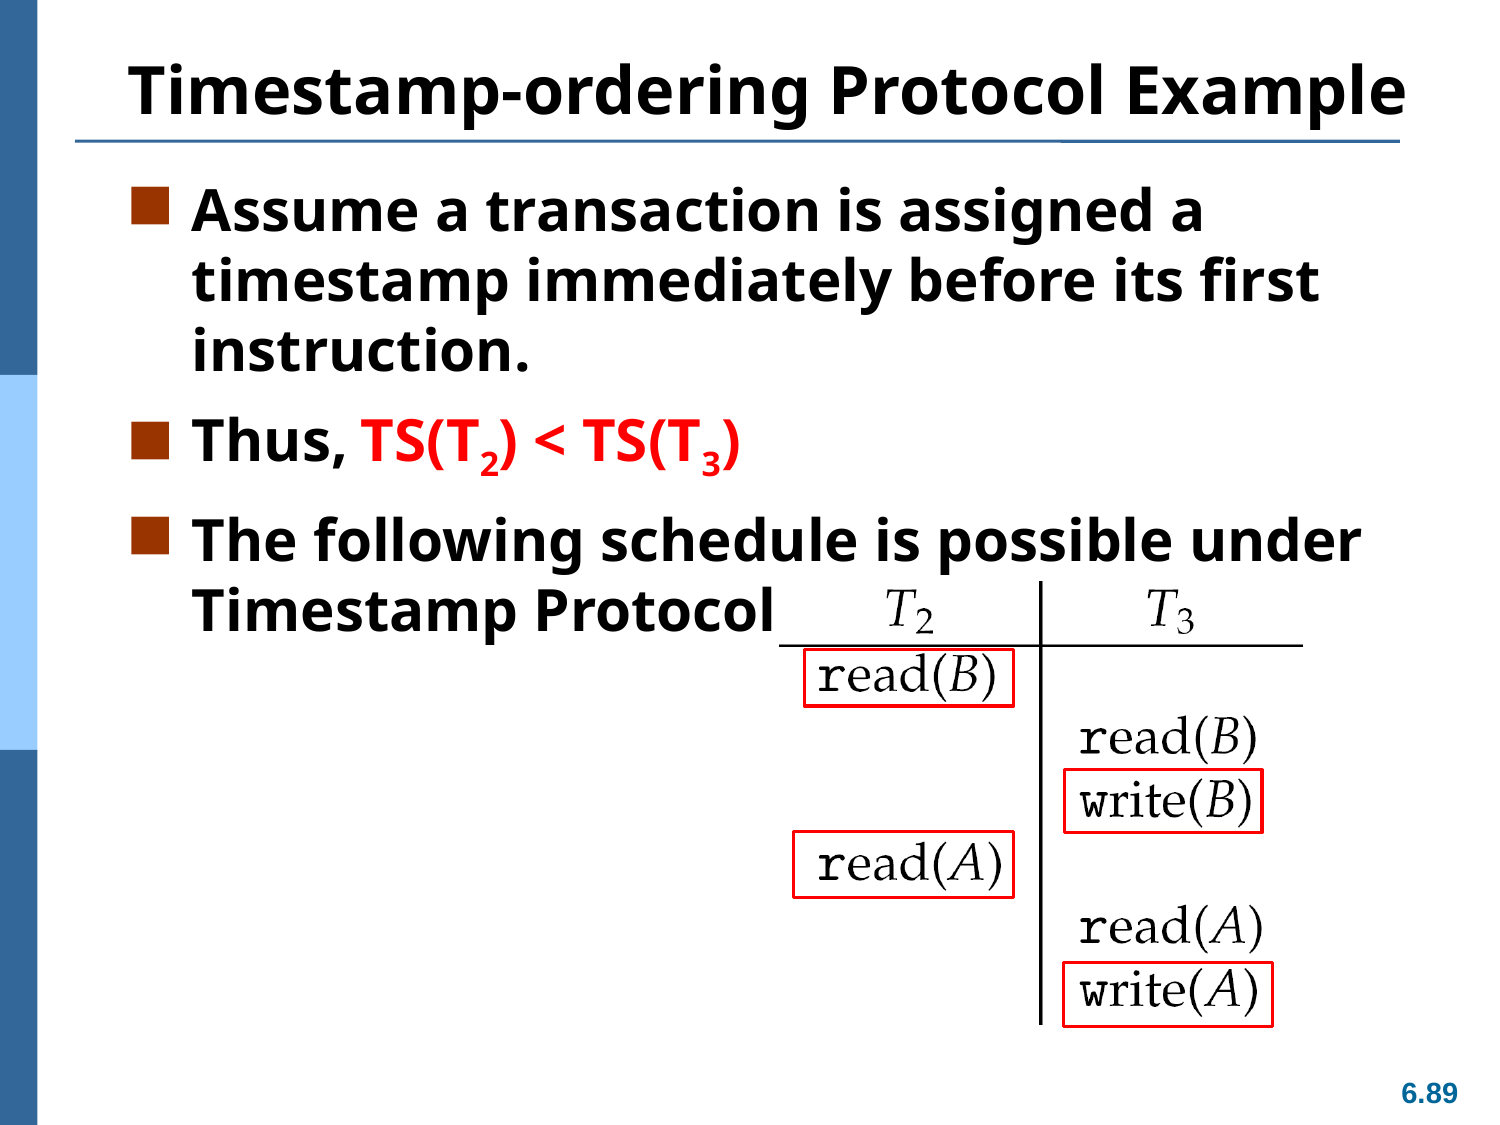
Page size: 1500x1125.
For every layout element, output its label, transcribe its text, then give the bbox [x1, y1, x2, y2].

title Timestamp-ordering Protocol Example [23, 35, 1496, 136]
picture [761, 567, 1312, 1040]
text_box Assume a transaction is assigned a timestamp immediately before its first instruction. Thus, TS(T2) < TS(T3) The following schedule is possible under Timestamp Protocol [120, 165, 1456, 909]
